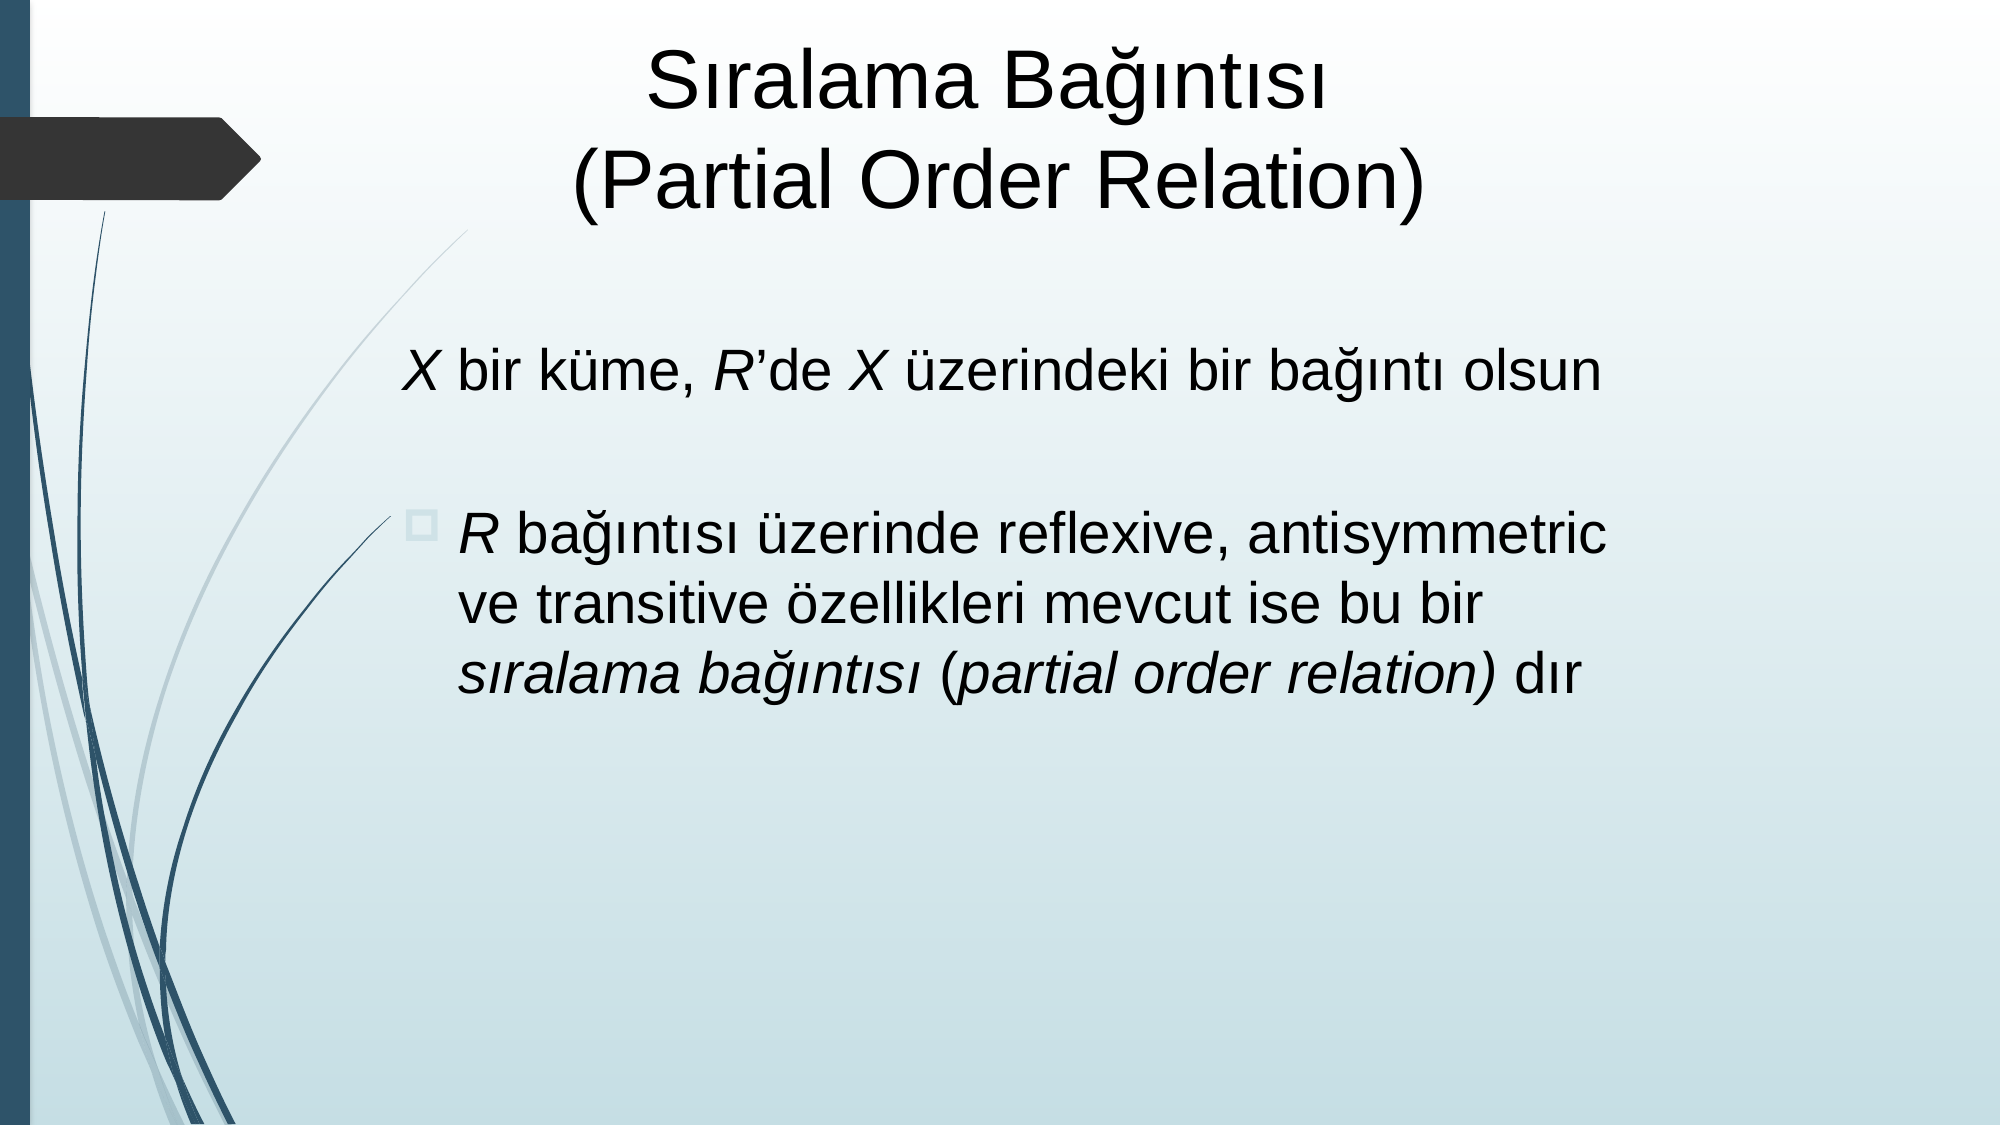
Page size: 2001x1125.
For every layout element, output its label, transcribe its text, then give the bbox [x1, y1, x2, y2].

text_box Sıralama Bağıntısı (Partial Order Relation) [324, 45, 1675, 233]
text_box X bir küme, R’de X üzerindeki bir bağıntı olsun R bağıntısı üzerinde reflexive, antisymmetric ve transitive özellikleri mevcut ise bu bir sıralama bağıntısı (partial order relation) dır [387, 324, 1663, 1075]
